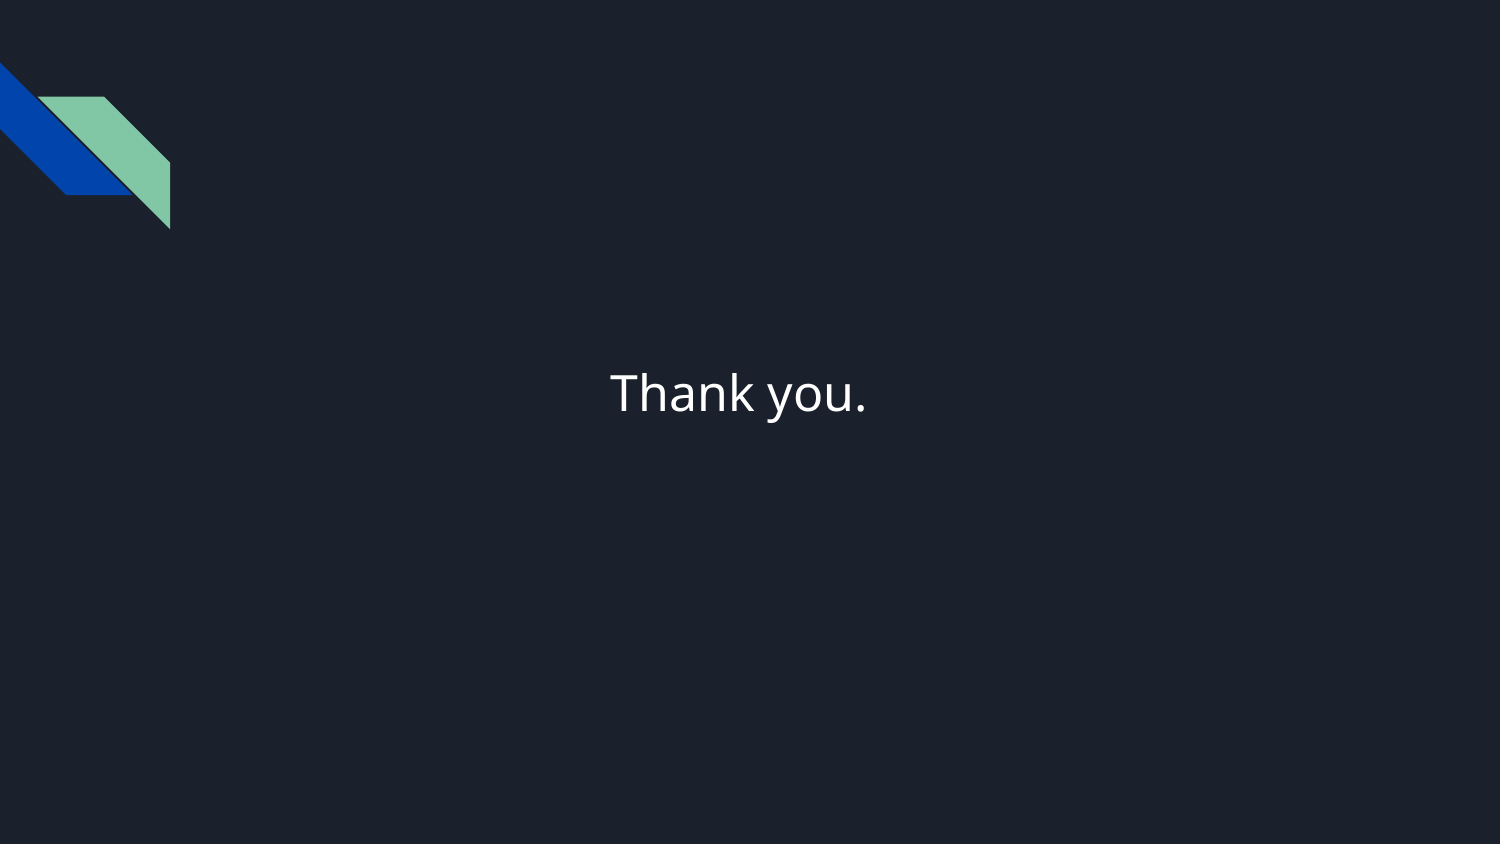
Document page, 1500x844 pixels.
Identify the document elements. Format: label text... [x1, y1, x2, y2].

title Thank you. [595, 346, 905, 497]
